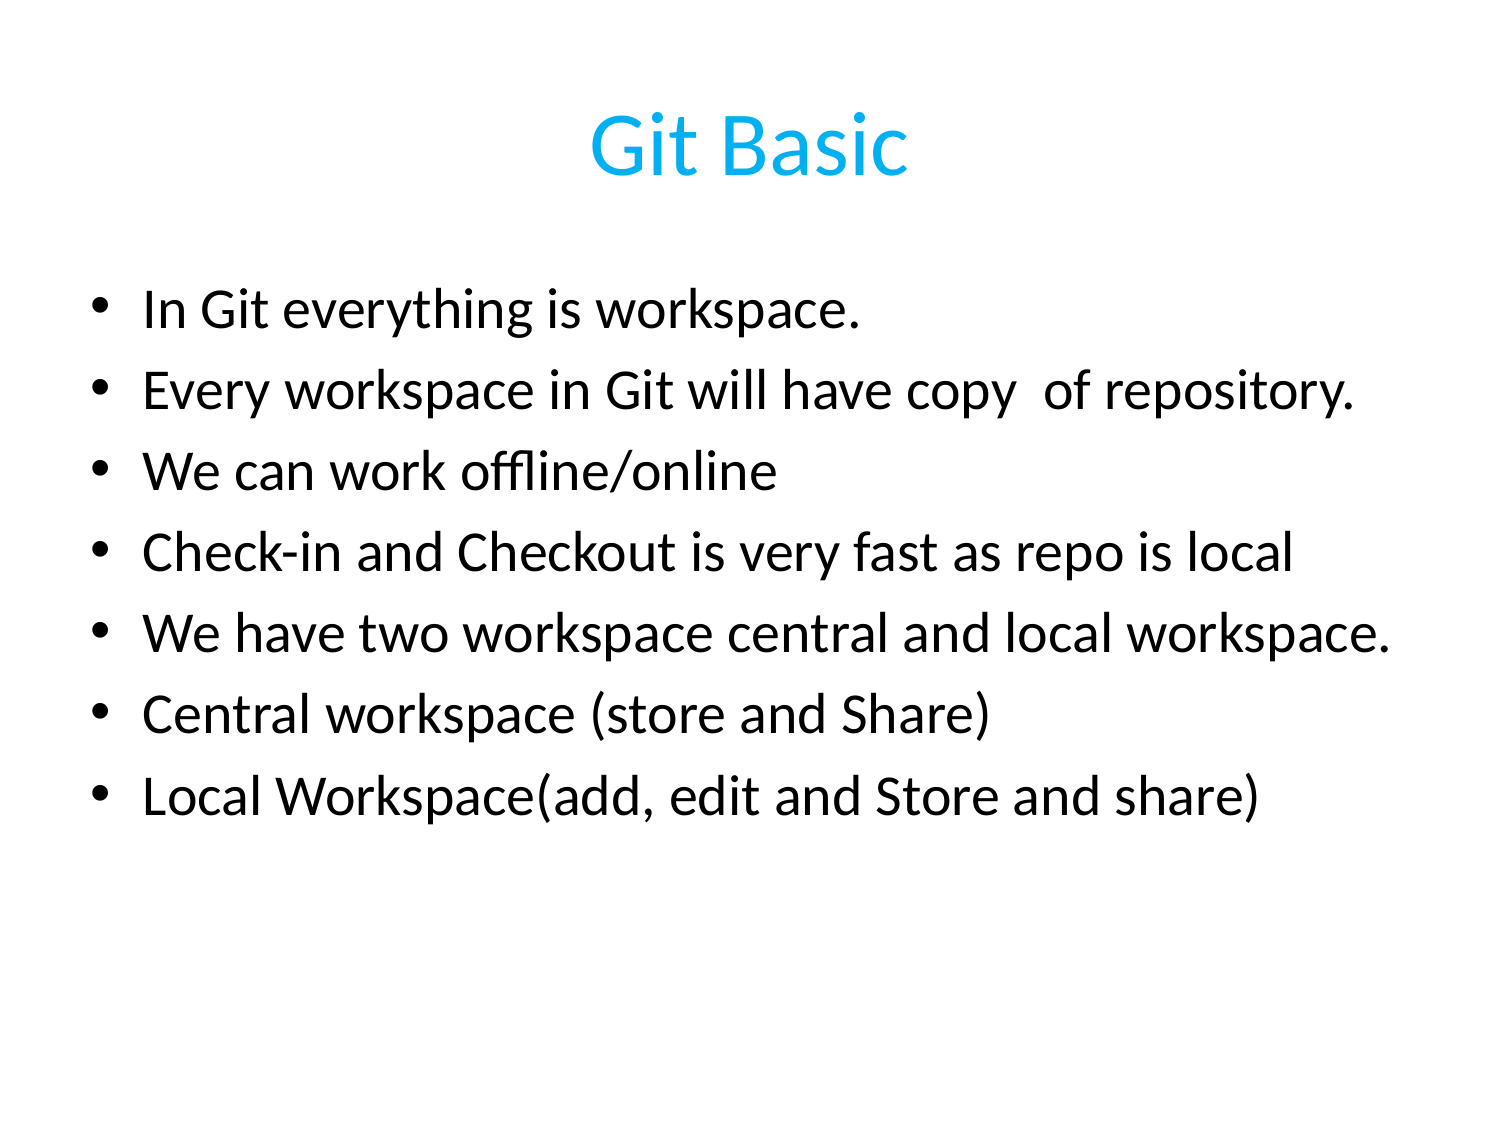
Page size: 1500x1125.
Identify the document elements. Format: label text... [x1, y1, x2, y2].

title Git Basic [75, 45, 1425, 233]
list In Git everything is workspace. Every workspace in Git will have copy of repository. We can work offline/online Check-in and Checkout is very fast as repo is local We have two workspace central and local workspace. Central workspace (store and Share) Local Workspace(add, edit and Store and share) [75, 262, 1425, 1005]
